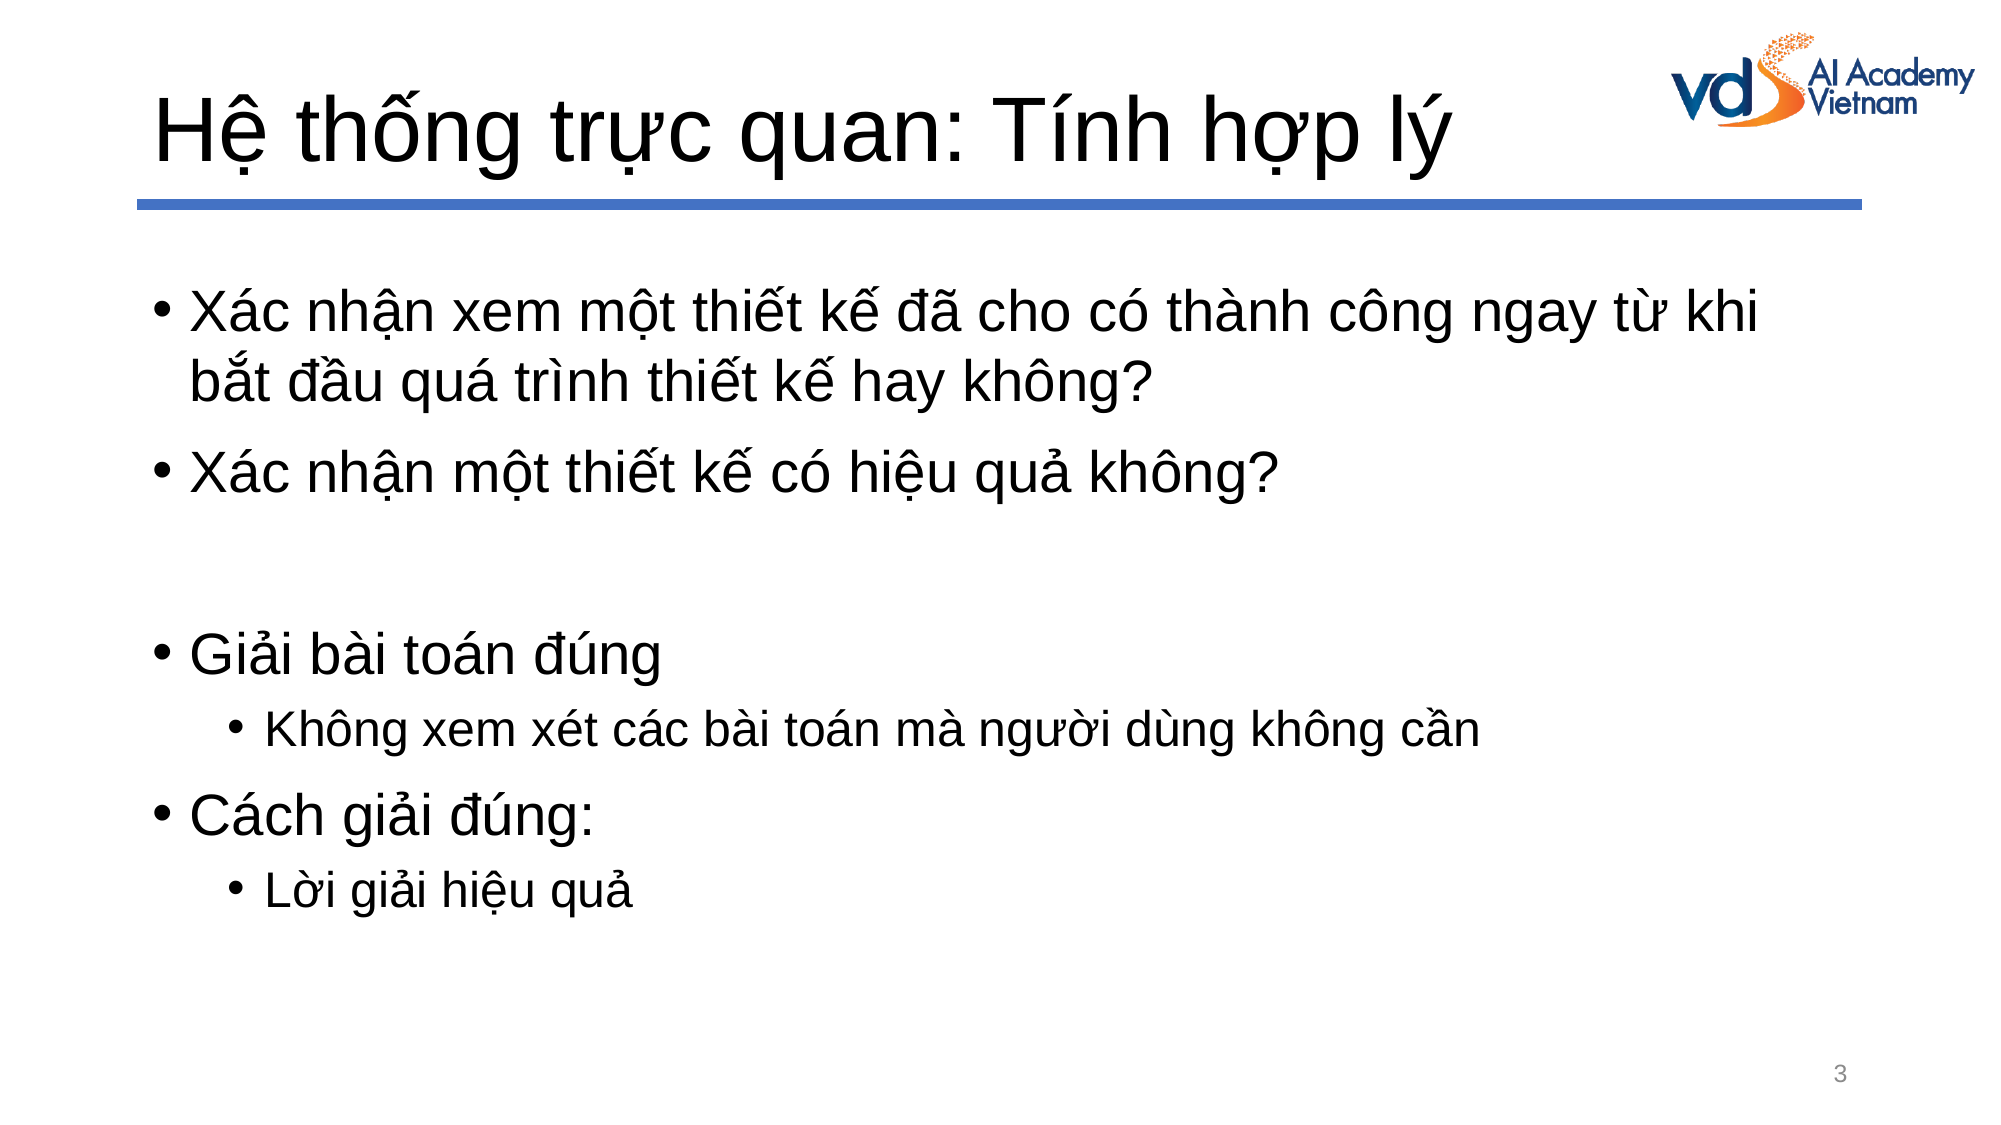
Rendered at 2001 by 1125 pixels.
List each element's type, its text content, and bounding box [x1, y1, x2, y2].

slide_number 3 [1412, 1042, 1863, 1103]
picture [1671, 32, 1975, 127]
title Hệ thống trực quan: Tính hợp lý [137, 59, 1863, 204]
list Xác nhận xem một thiết kế đã cho có thành công ngay từ khi bắt đầu quá trình thiết kế hay không? Xác nhận một thiết kế có hiệu quả không? Giải bài toán đúng Không xem xét các bài toán mà người dùng không cần Cách giải đúng: Lời giải hiệu quả [137, 265, 1863, 1014]
